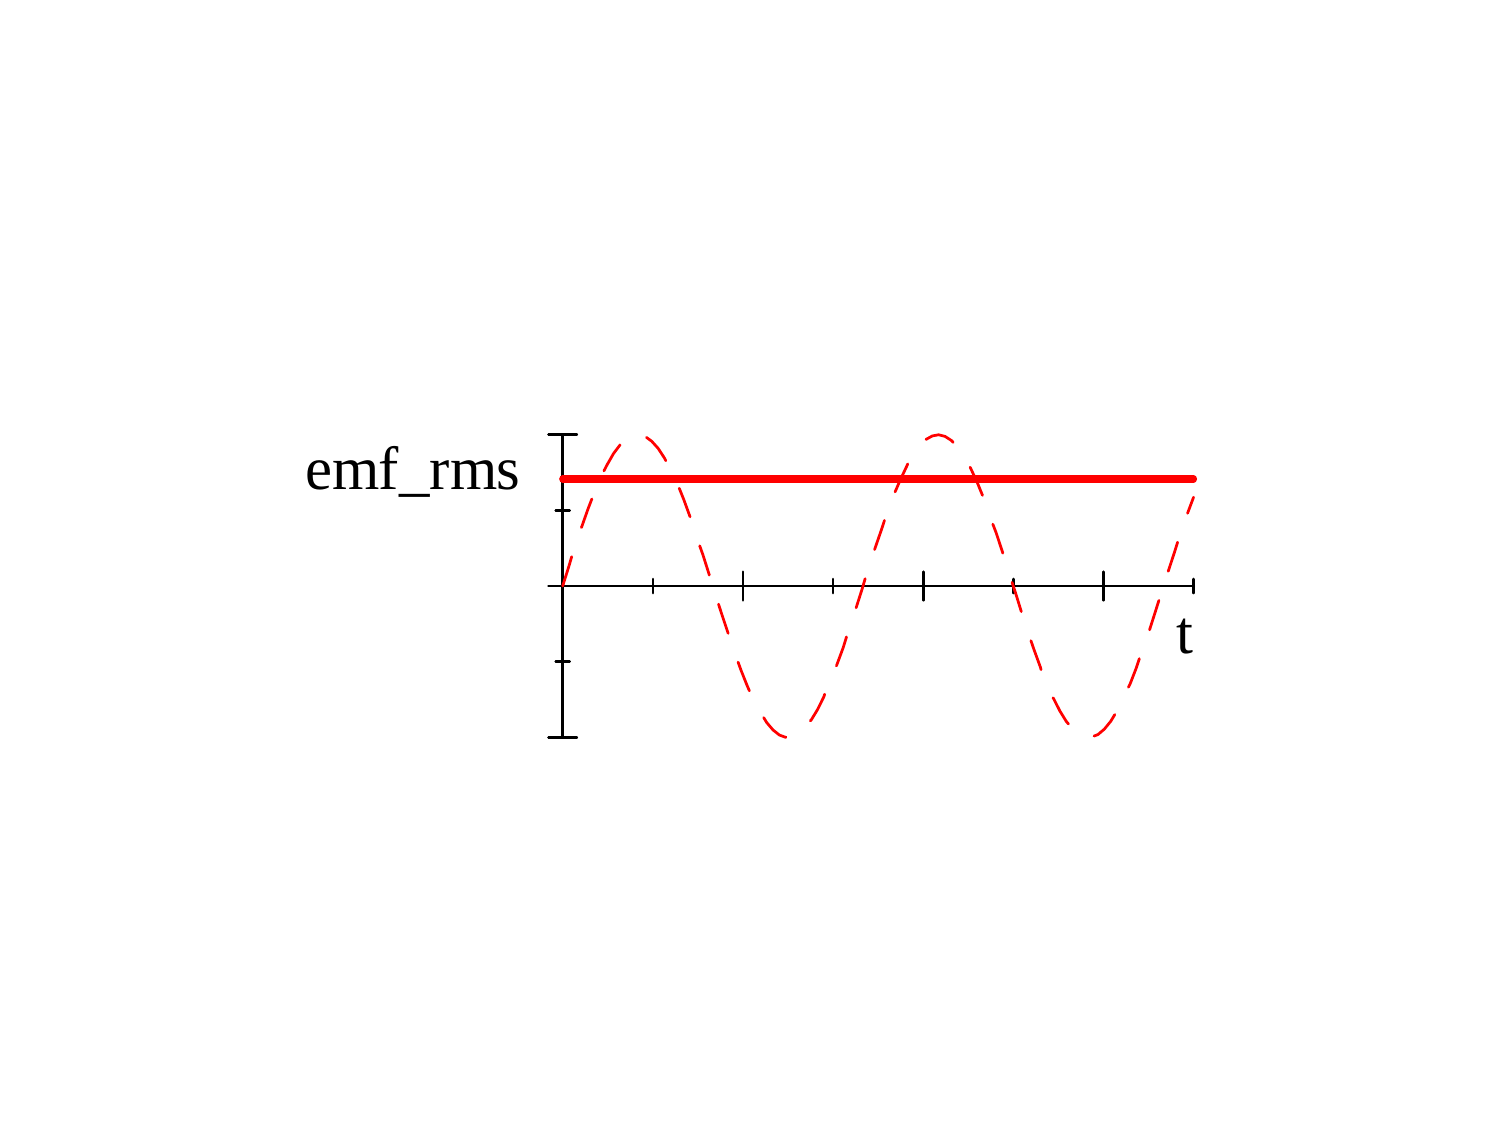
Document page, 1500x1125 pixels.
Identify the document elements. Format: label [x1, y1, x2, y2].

picture [276, 405, 1224, 767]
